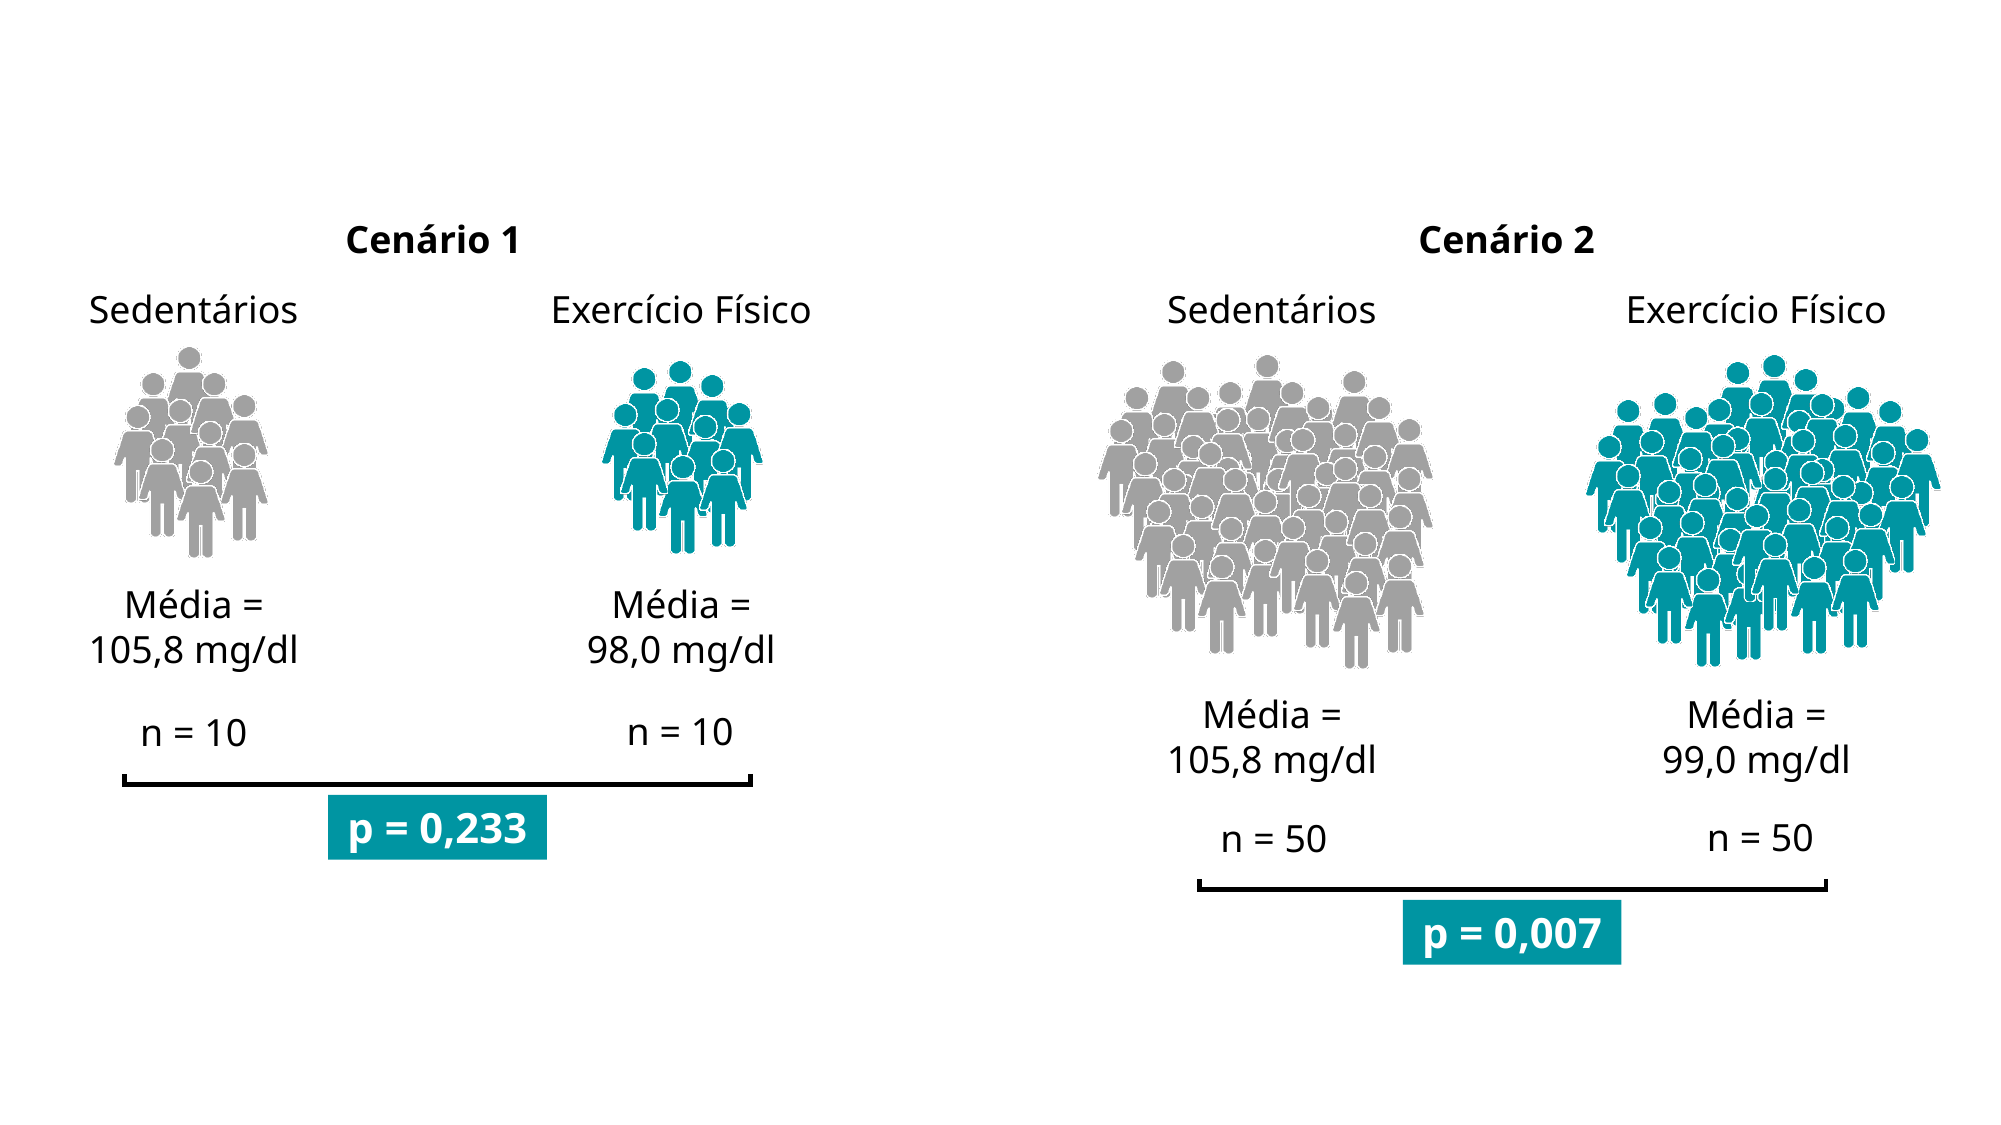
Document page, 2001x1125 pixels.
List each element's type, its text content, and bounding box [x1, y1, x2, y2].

text_box Cenário 1 [259, 209, 609, 269]
text_box [124, 773, 751, 785]
text_box Média = 99,0 mg/dl [1640, 683, 1873, 789]
text_box Média = 98,0 mg/dl [572, 574, 791, 679]
text_box p = 0,233 [328, 794, 547, 860]
text_box Exercício Físico [1581, 278, 1931, 339]
text_box Cenário 2 [1332, 209, 1682, 269]
text_box n = 50 [1630, 807, 1891, 867]
text_box Sedentários [1097, 278, 1447, 339]
text_box n = 10 [63, 701, 324, 762]
text_box n = 10 [550, 700, 811, 761]
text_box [113, 346, 268, 558]
text_box Exercício Físico [506, 278, 856, 339]
text_box p = 0,007 [1402, 899, 1622, 965]
text_box n = 50 [1144, 807, 1405, 868]
text_box Média = 105,8 mg/dl [63, 574, 324, 679]
text_box [1199, 878, 1826, 890]
text_box Sedentários [19, 278, 369, 339]
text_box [601, 360, 763, 554]
text_box Média = 105,8 mg/dl [1150, 683, 1394, 789]
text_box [1585, 354, 1941, 667]
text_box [1097, 354, 1433, 669]
